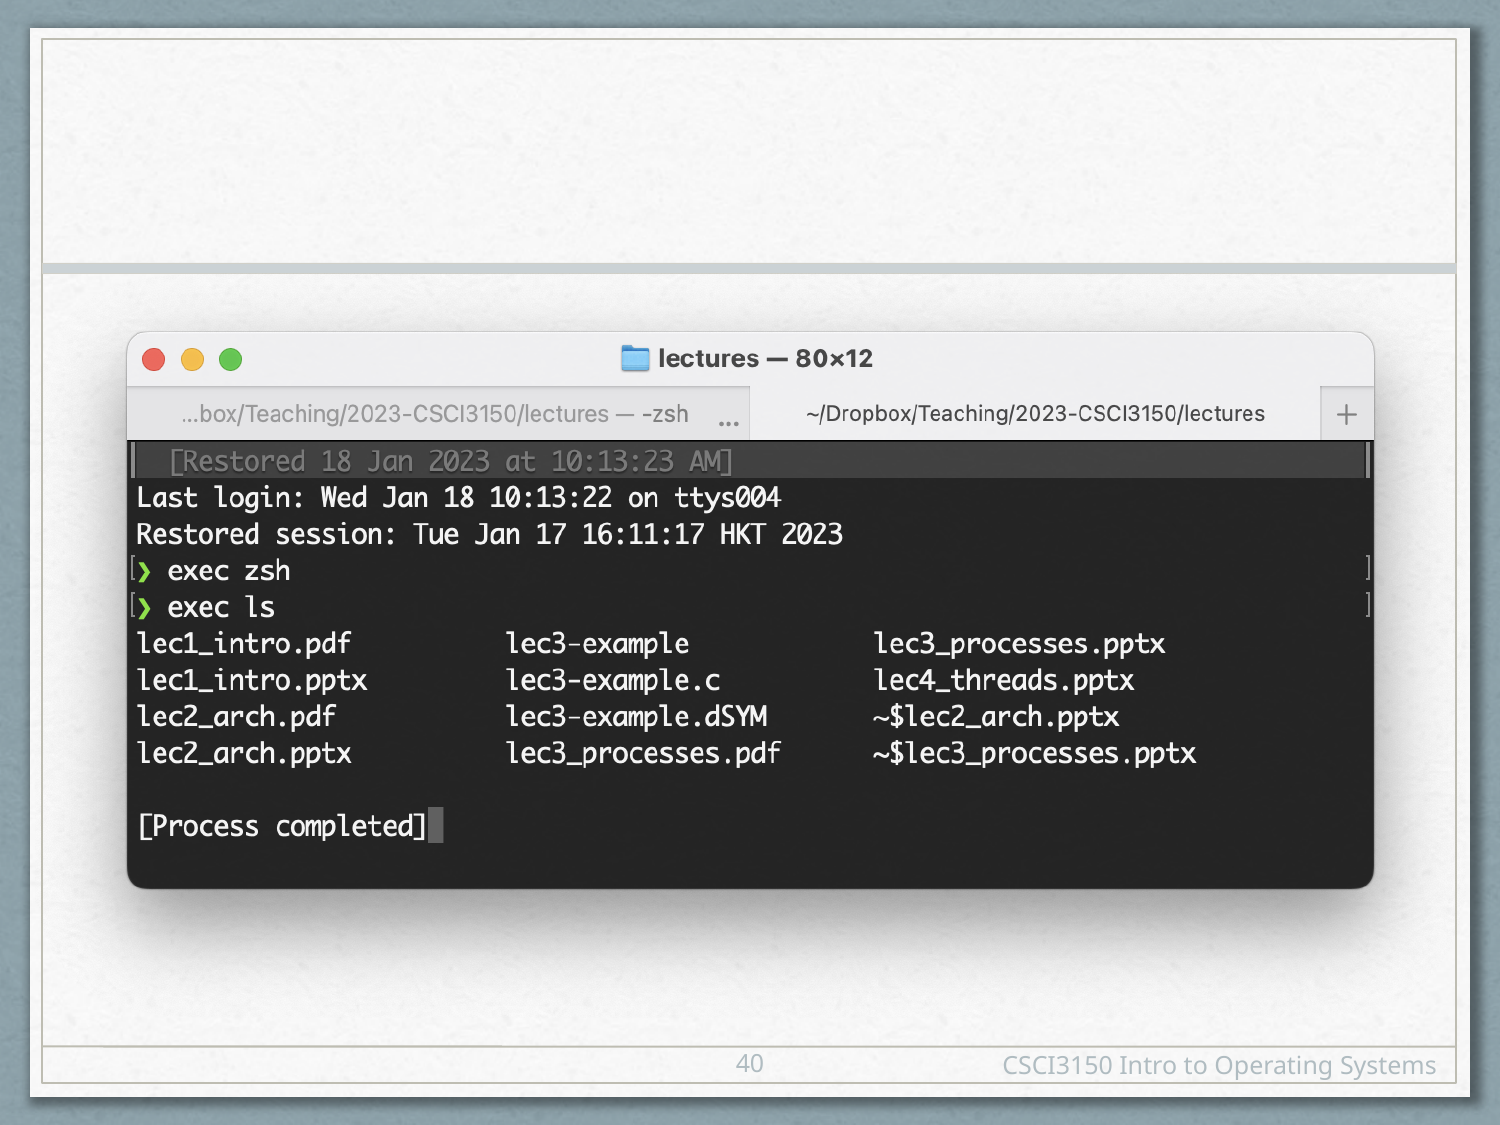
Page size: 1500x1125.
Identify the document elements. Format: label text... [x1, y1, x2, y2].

picture [19, 28, 1481, 1097]
footer CSCI3150 Intro to Operating Systems [977, 1045, 1453, 1088]
slide_number 40 [687, 1045, 813, 1088]
